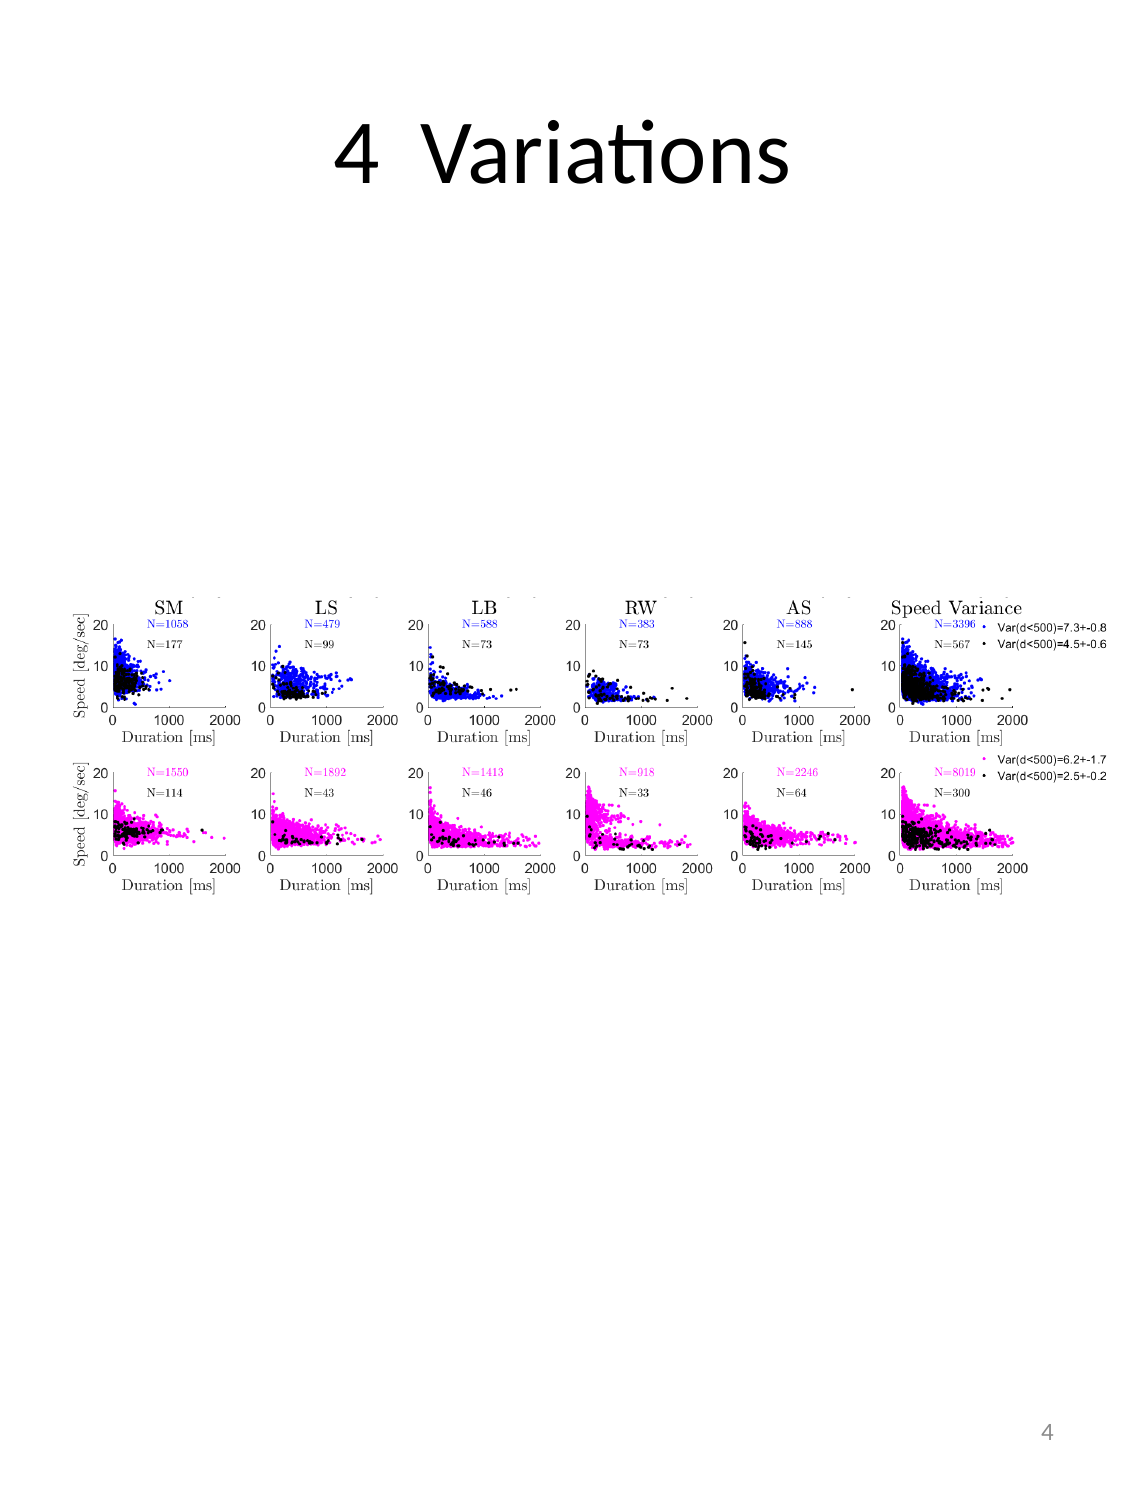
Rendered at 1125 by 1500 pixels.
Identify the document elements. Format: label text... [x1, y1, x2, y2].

title 4 Variations [56, 60, 1069, 310]
slide_number 4 [806, 1390, 1069, 1471]
picture [0, 597, 1125, 922]
